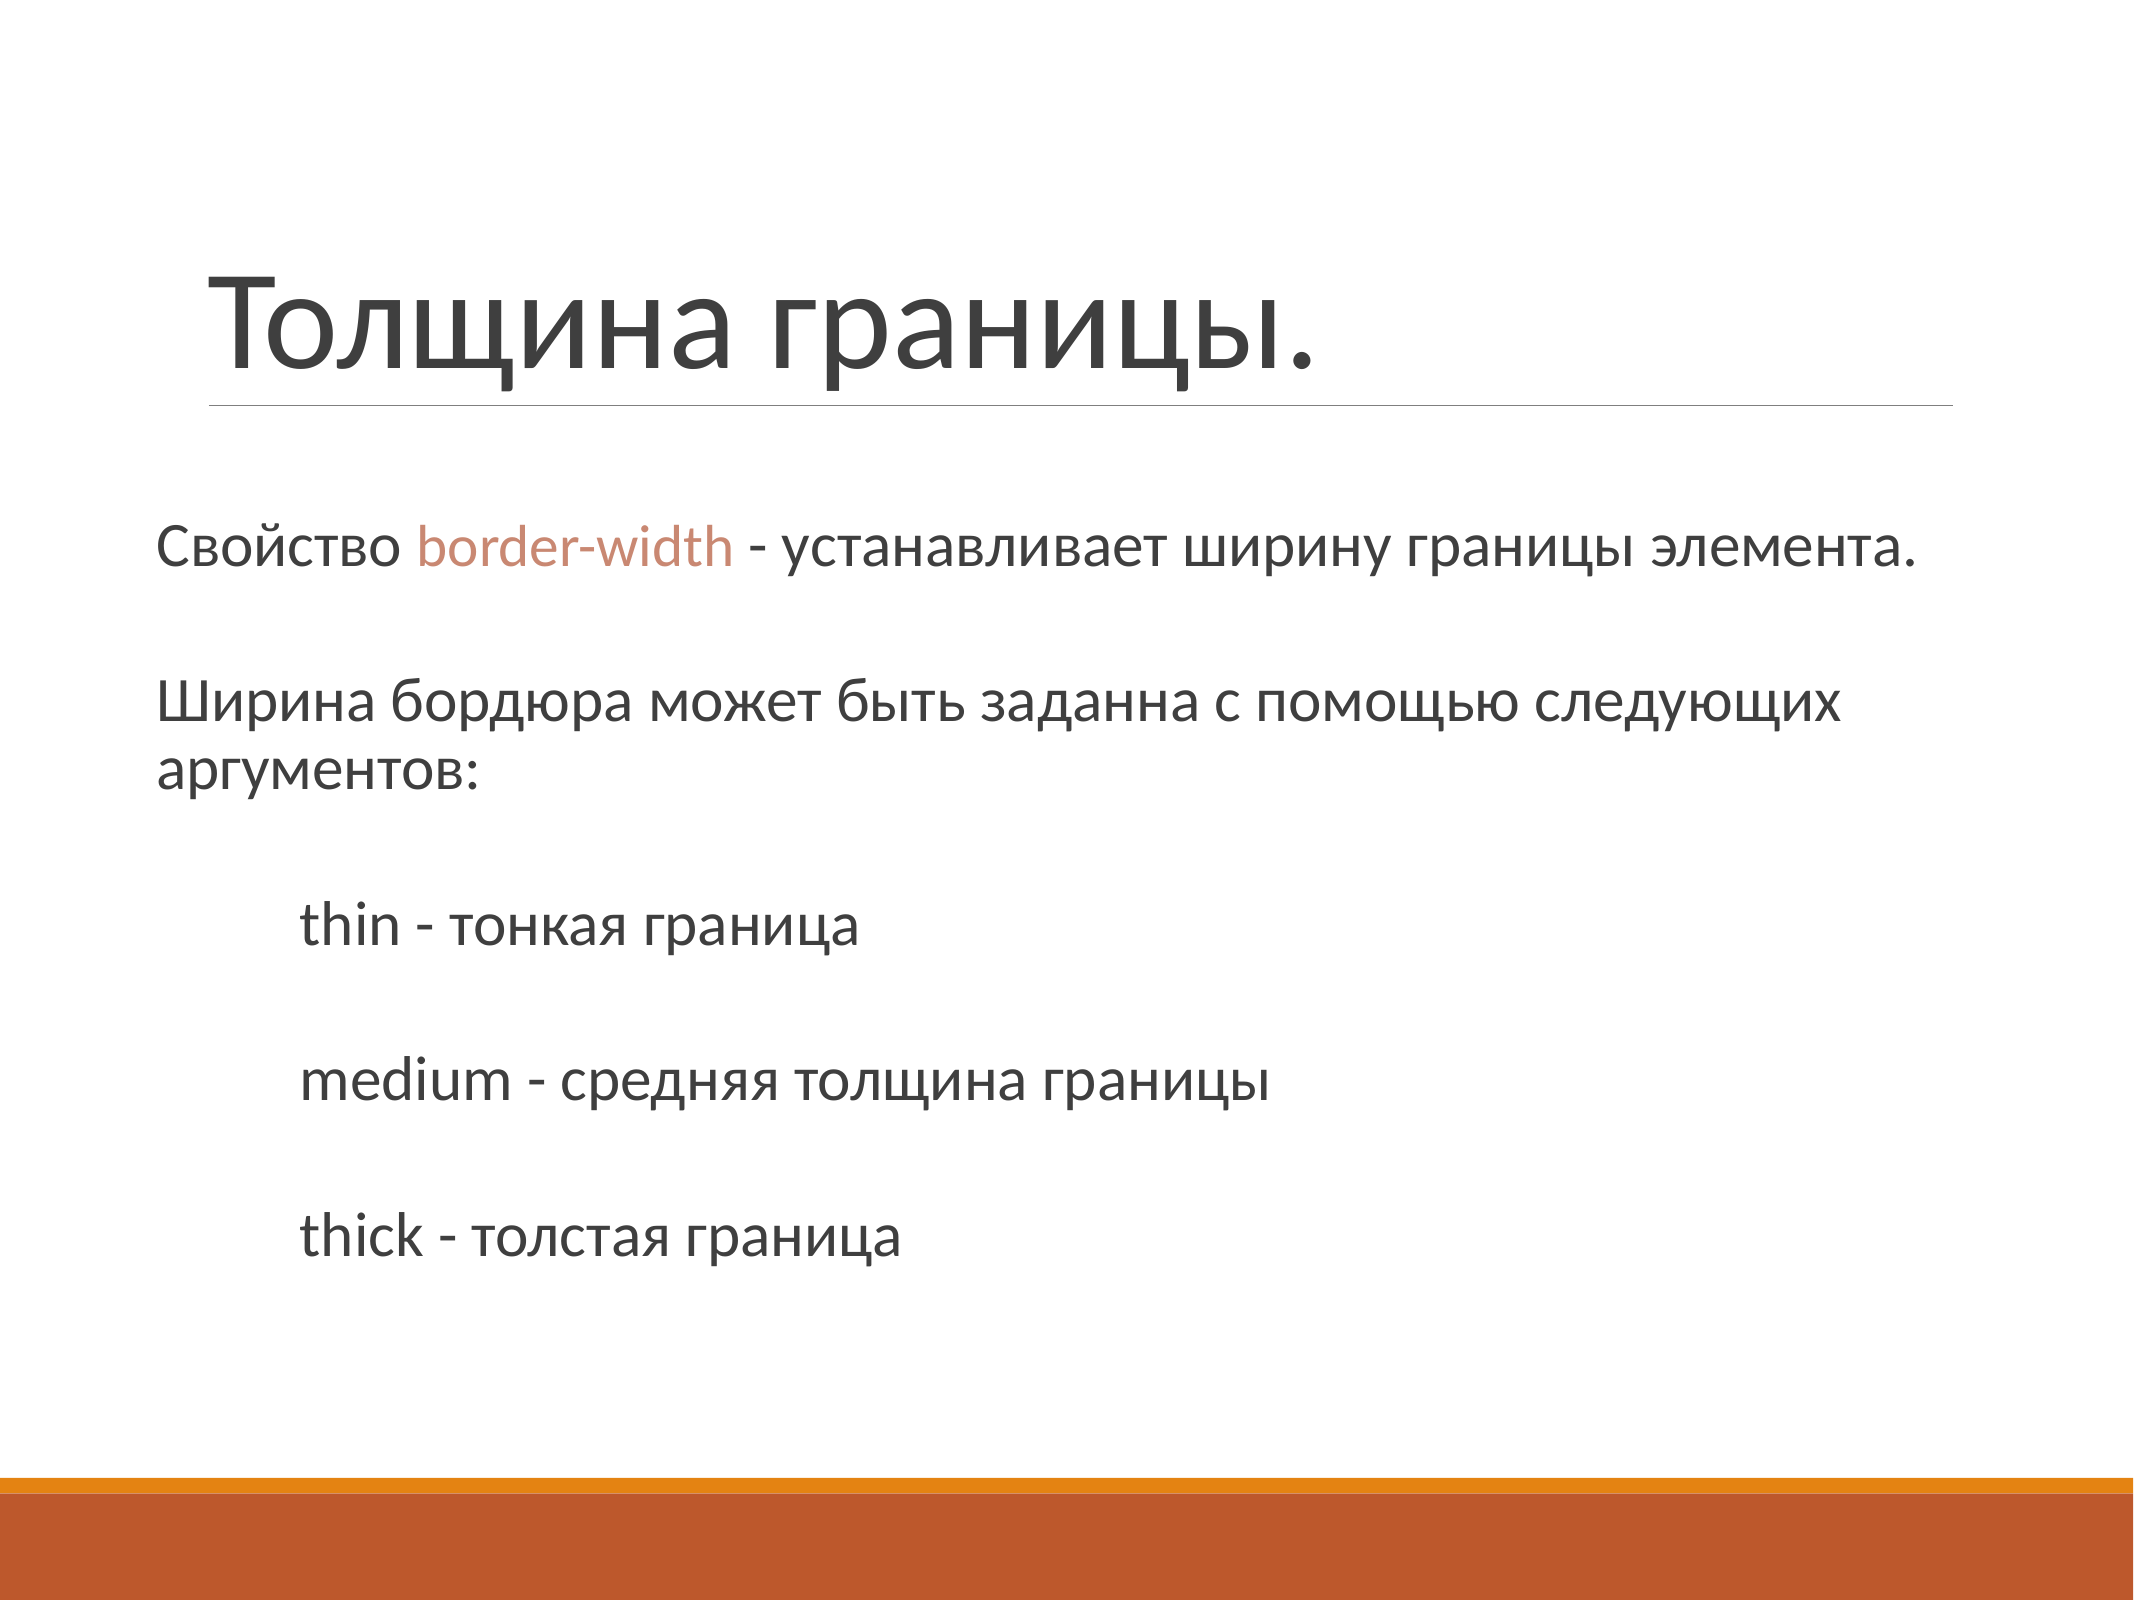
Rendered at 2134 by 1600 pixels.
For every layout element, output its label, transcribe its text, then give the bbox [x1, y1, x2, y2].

list Свойство border-width - устанавливает ширину границы элемента. Ширина бордюра может быть заданна с помощью следующих аргументов: thin - тонкая граница medium - средняя толщина границы thick - толстая граница [156, 345, 1978, 1378]
title Толщина границы. [191, 66, 1952, 345]
